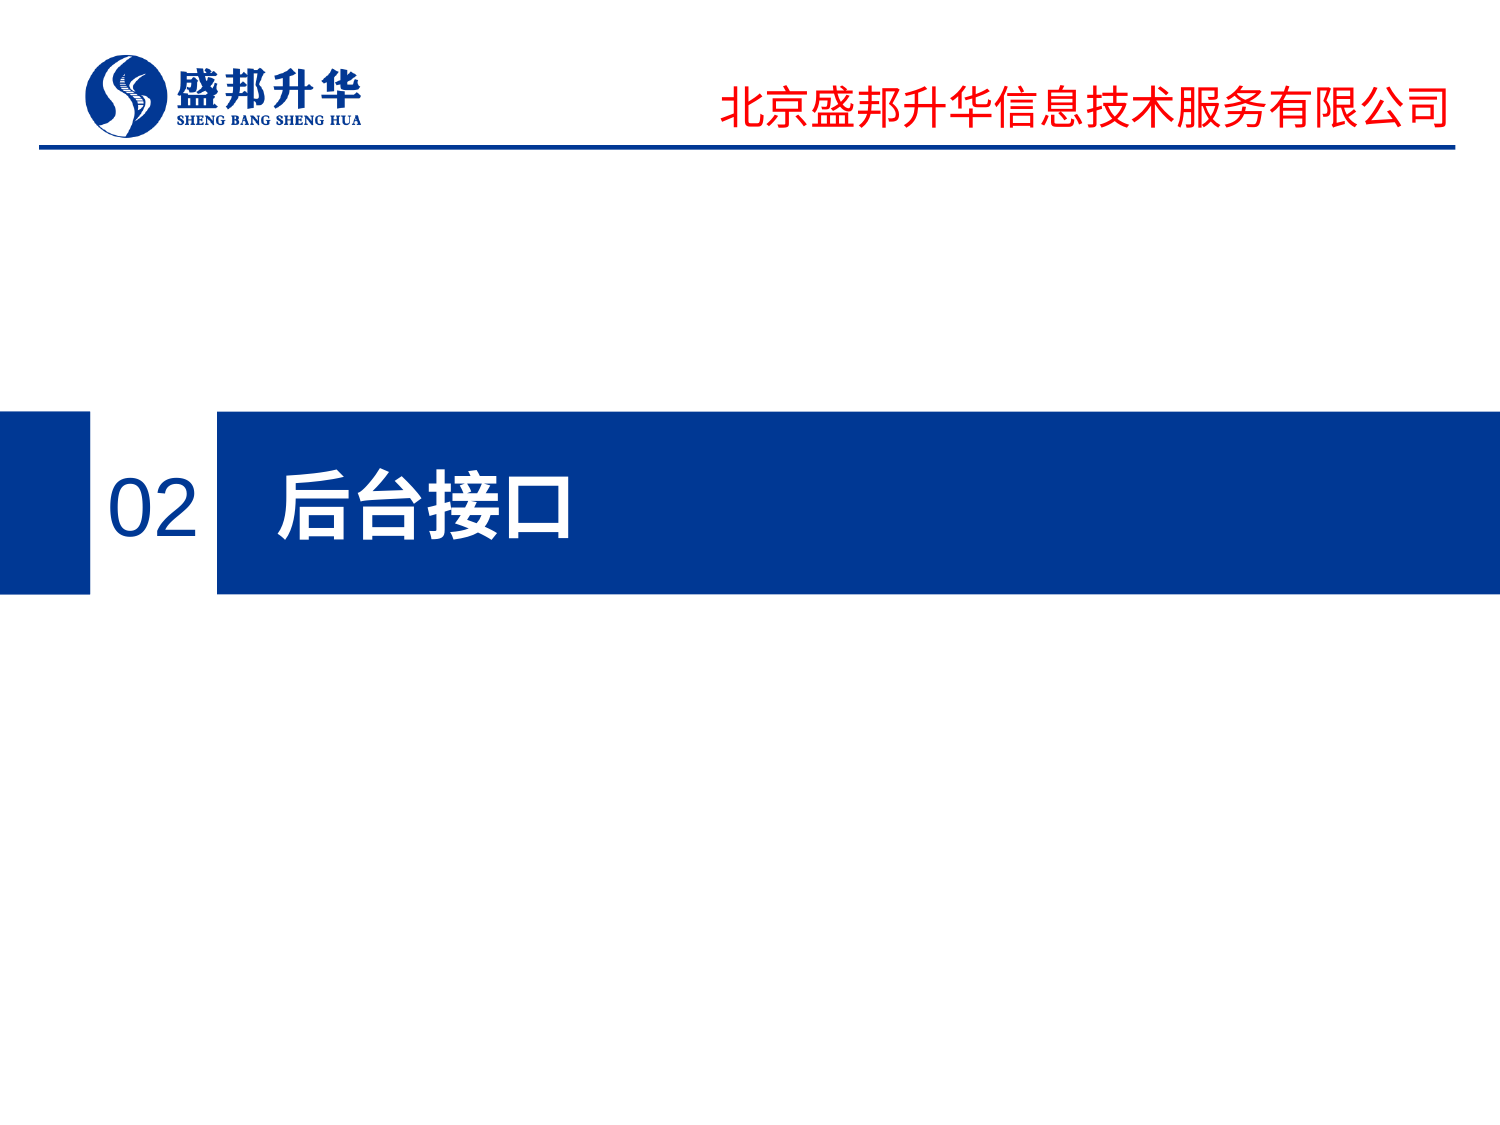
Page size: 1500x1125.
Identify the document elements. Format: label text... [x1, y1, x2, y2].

picture [75, 44, 371, 145]
text_box 02 [90, 411, 218, 595]
text_box 后台接口 [218, 411, 1500, 595]
text_box [0, 411, 90, 595]
text_box 北京盛邦升华信息技术服务有限公司 [681, 81, 1467, 178]
